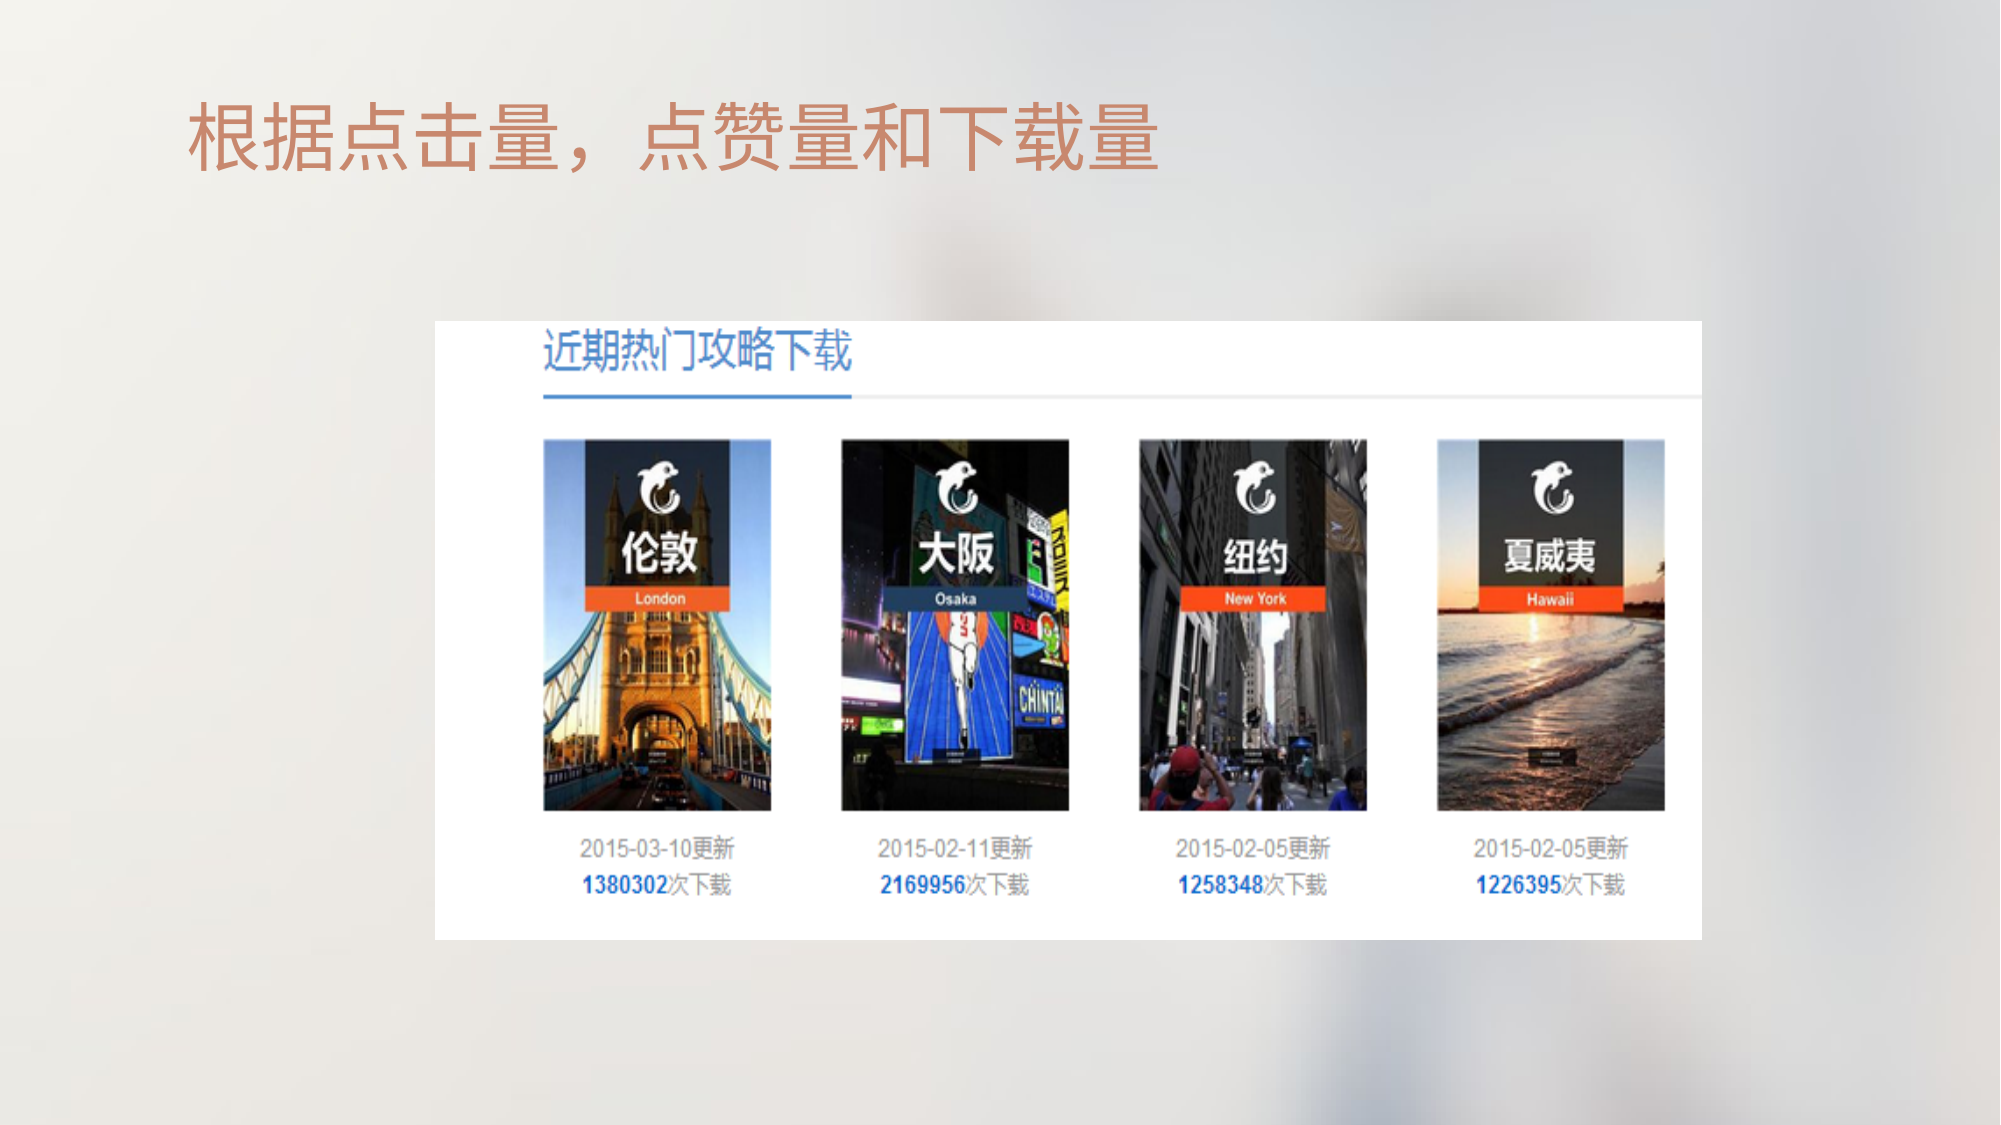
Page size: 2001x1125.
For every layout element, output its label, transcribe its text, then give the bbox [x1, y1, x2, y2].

picture [0, 0, 2000, 1125]
text_box 根据点击量，点赞量和下载量 [137, 59, 1863, 222]
